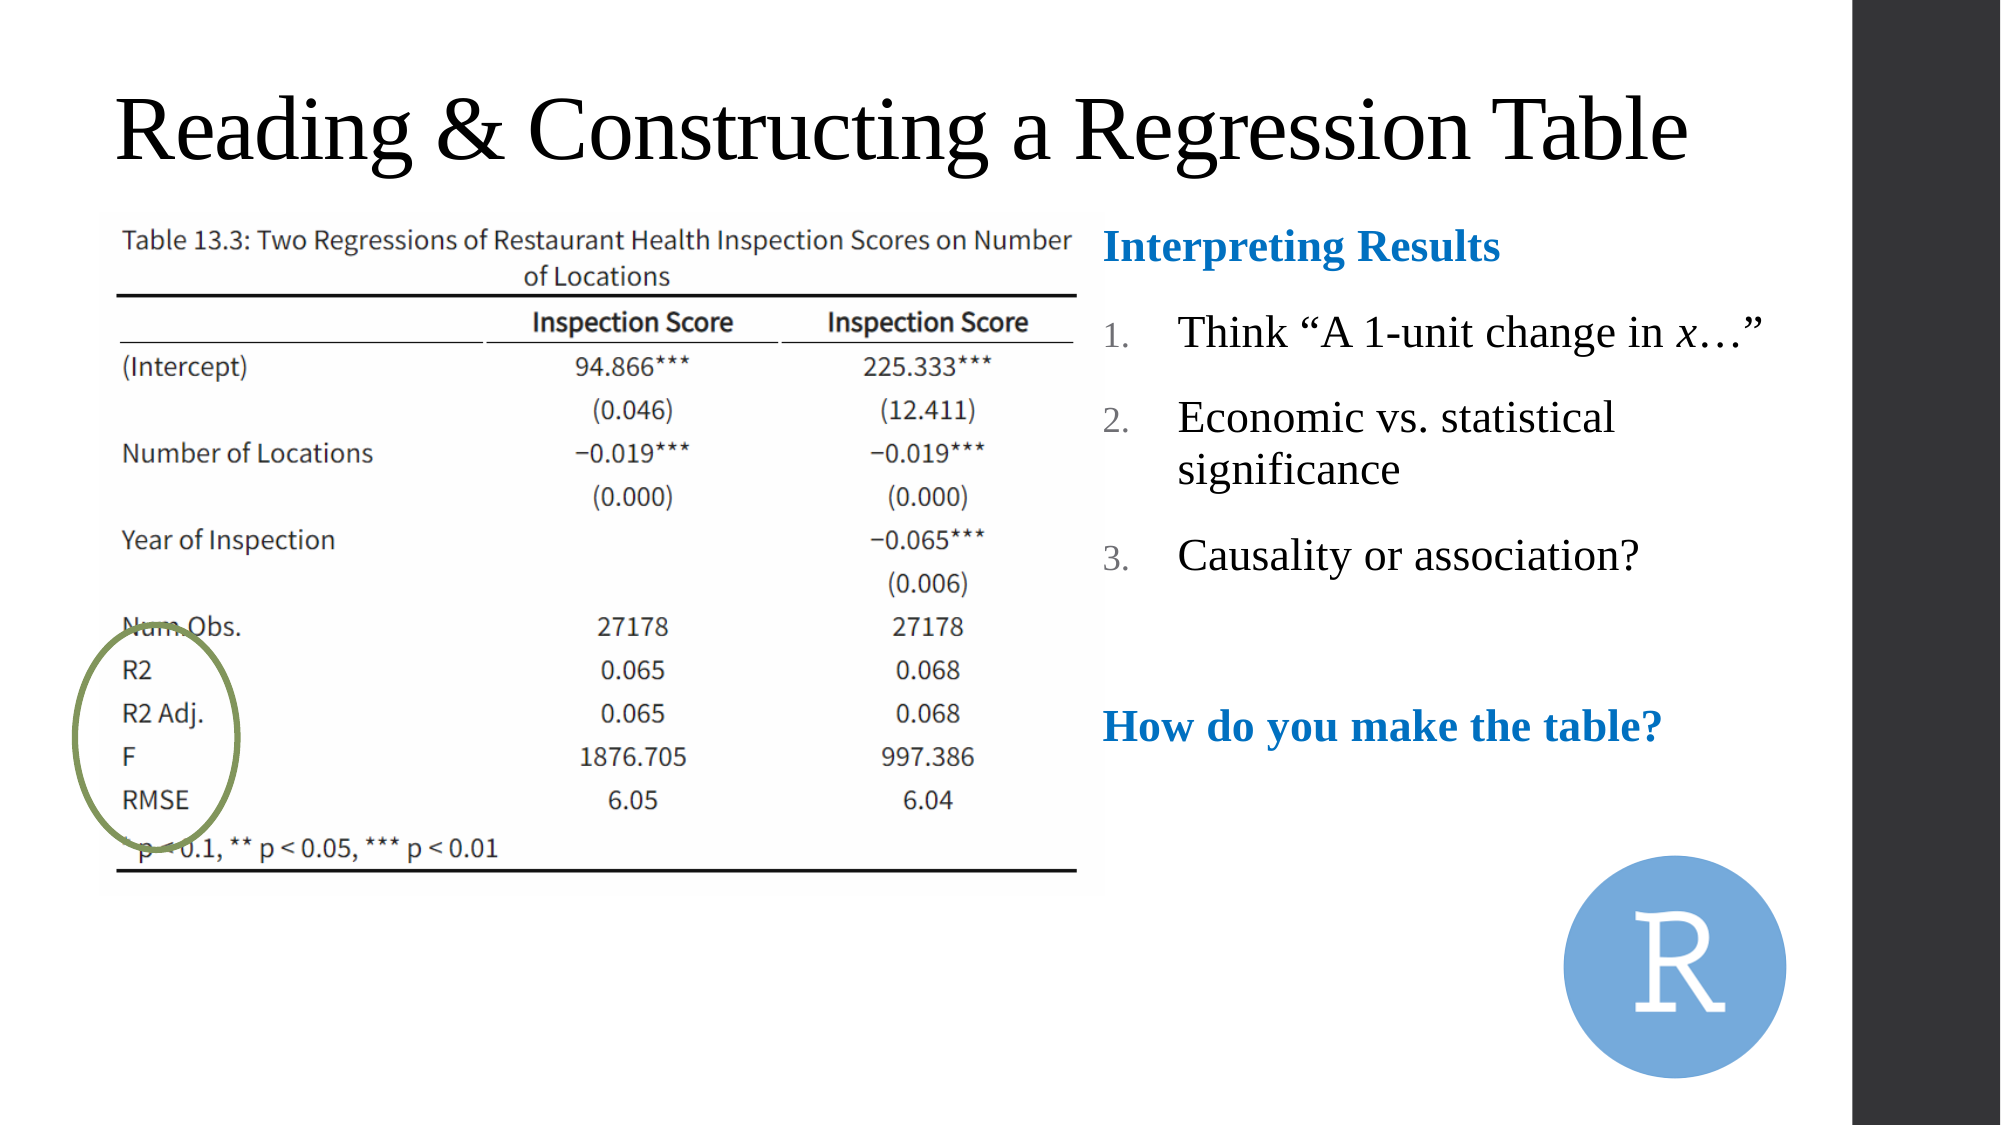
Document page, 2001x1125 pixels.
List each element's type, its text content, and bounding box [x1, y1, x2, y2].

picture [1562, 854, 1789, 1080]
picture [99, 212, 1106, 897]
list Interpreting Results Think “A 1-unit change in x…” Economic vs. statistical significance Causality or association? How do you make the table? [1087, 212, 1850, 1068]
title Reading & Constructing a Regression Table [99, 60, 1797, 188]
text_box [73, 666, 92, 809]
